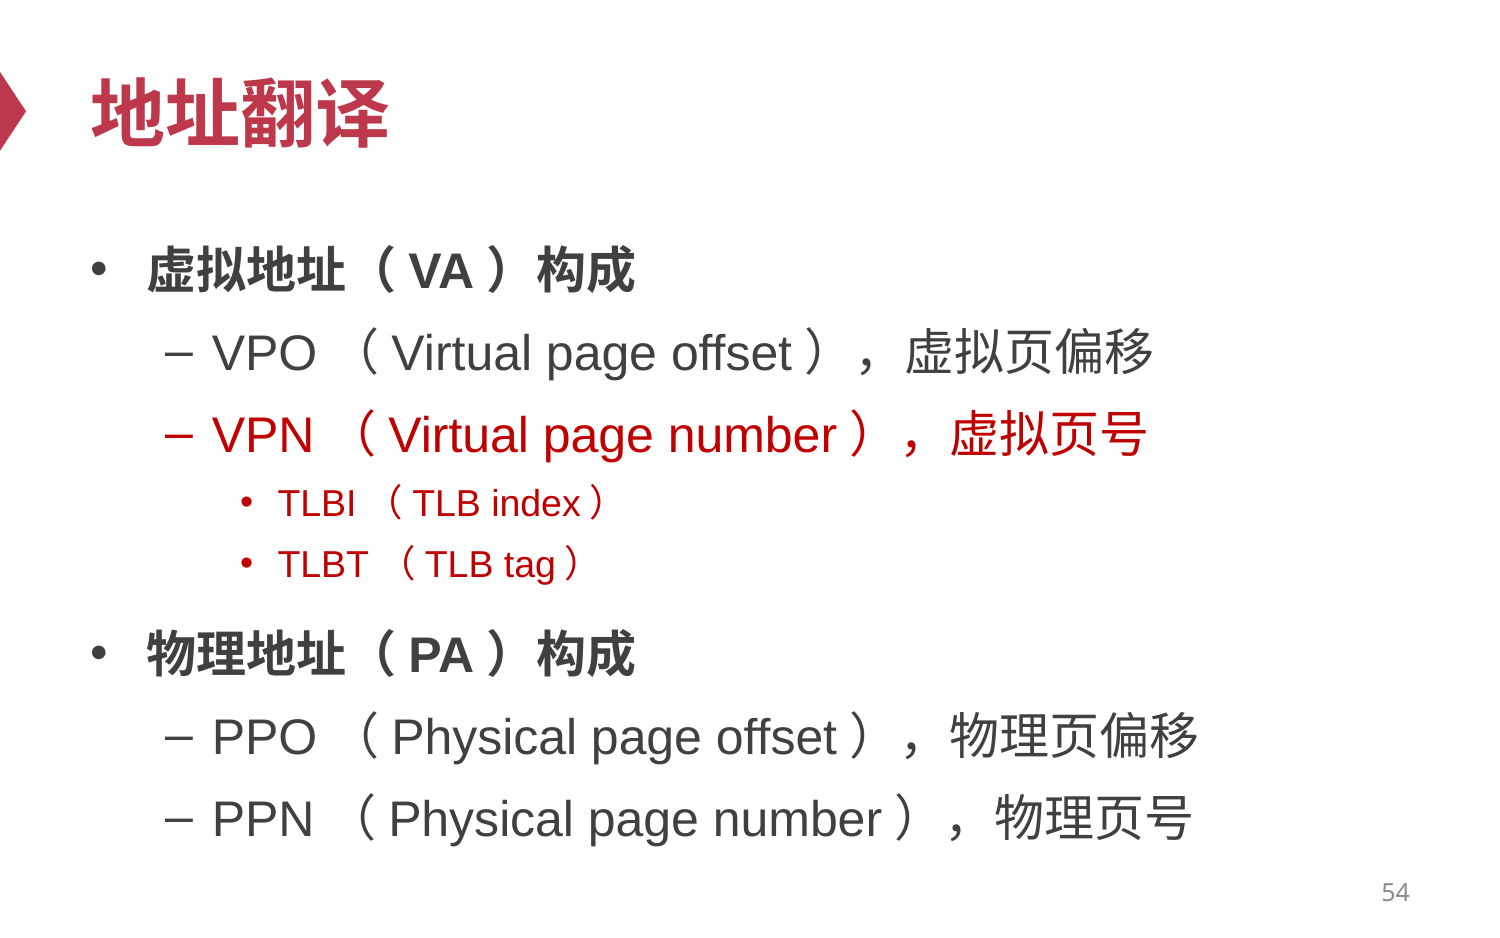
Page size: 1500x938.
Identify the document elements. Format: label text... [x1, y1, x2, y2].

slide_number 54 [1074, 868, 1425, 919]
list 虚拟地址（VA）构成 VPO（Virtual page offset），虚拟页偏移 VPN（Virtual page number），虚拟页号 TLBI（TLB index） TLBT（TLB tag） 物理地址（PA）构成 PPO（Physical page offset），物理页偏移 PPN（Physical page number），物理页号 [75, 218, 1447, 919]
title 地址翻译 [75, 37, 1425, 186]
